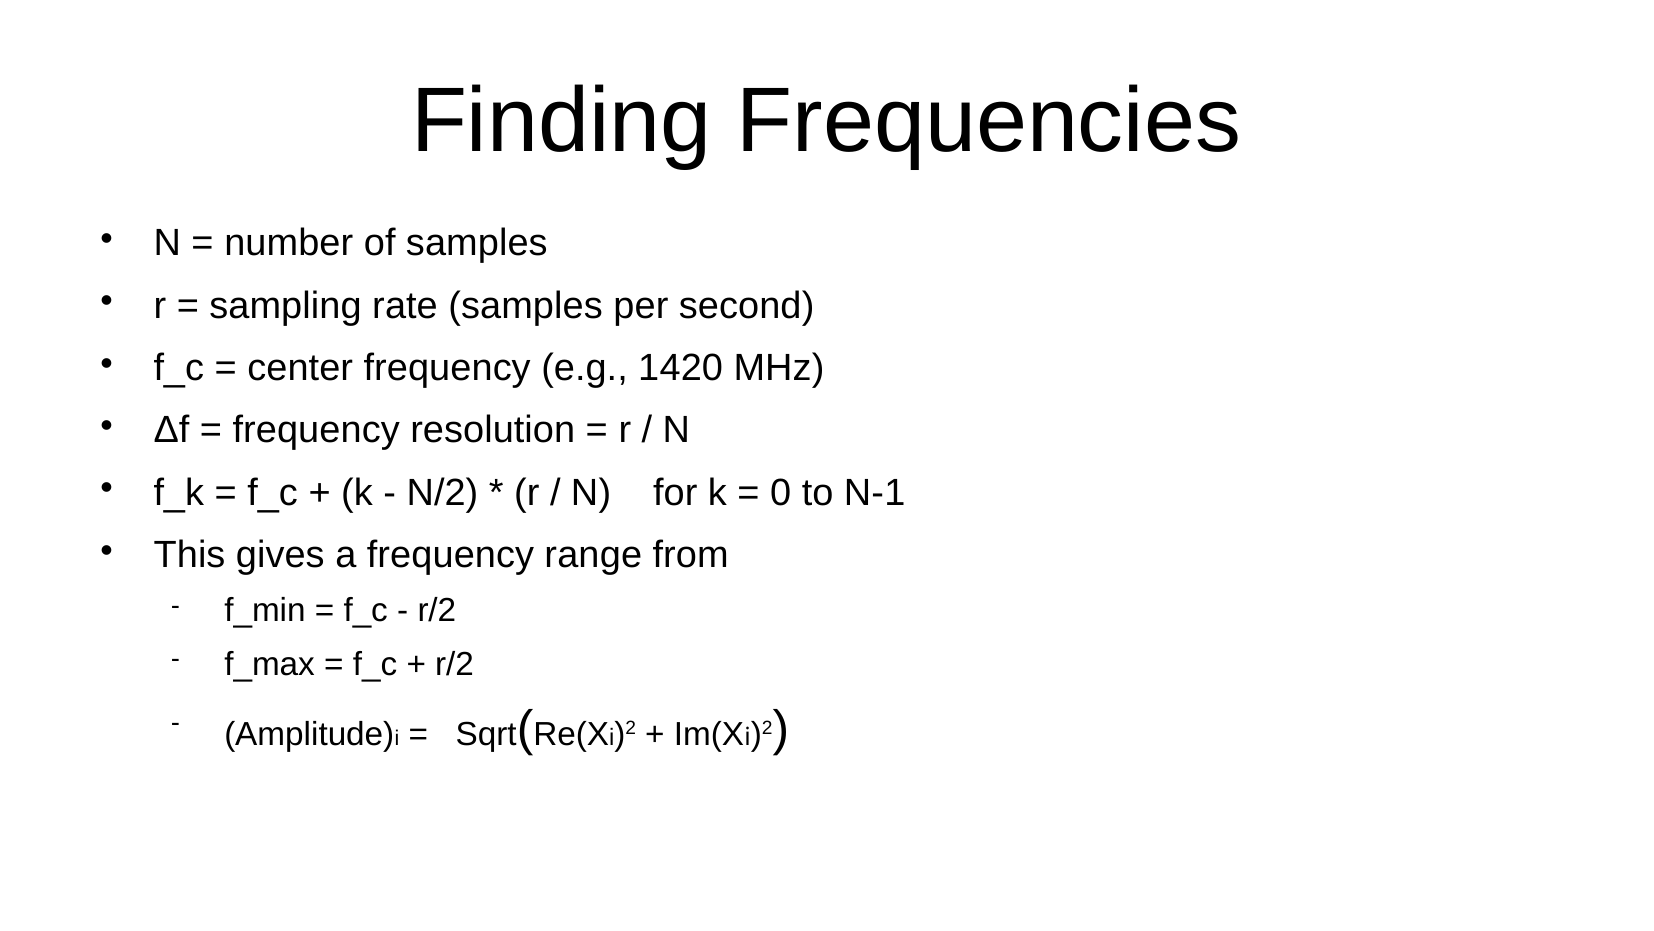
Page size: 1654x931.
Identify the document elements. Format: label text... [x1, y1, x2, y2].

list N = number of samples r = sampling rate (samples per second) f_c = center frequency (e.g., 1420 MHz) Δf = frequency resolution = r / N f_k = f_c + (k - N/2) * (r / N) for k = 0 to N-1 This gives a frequency range from f_min = f_c - r/2 f_max = f_c + r/2 (Amplitude)i = Sqrt(Re(Xi)2 + Im(Xi)2) [82, 217, 1571, 757]
title Finding Frequencies [82, 37, 1571, 193]
